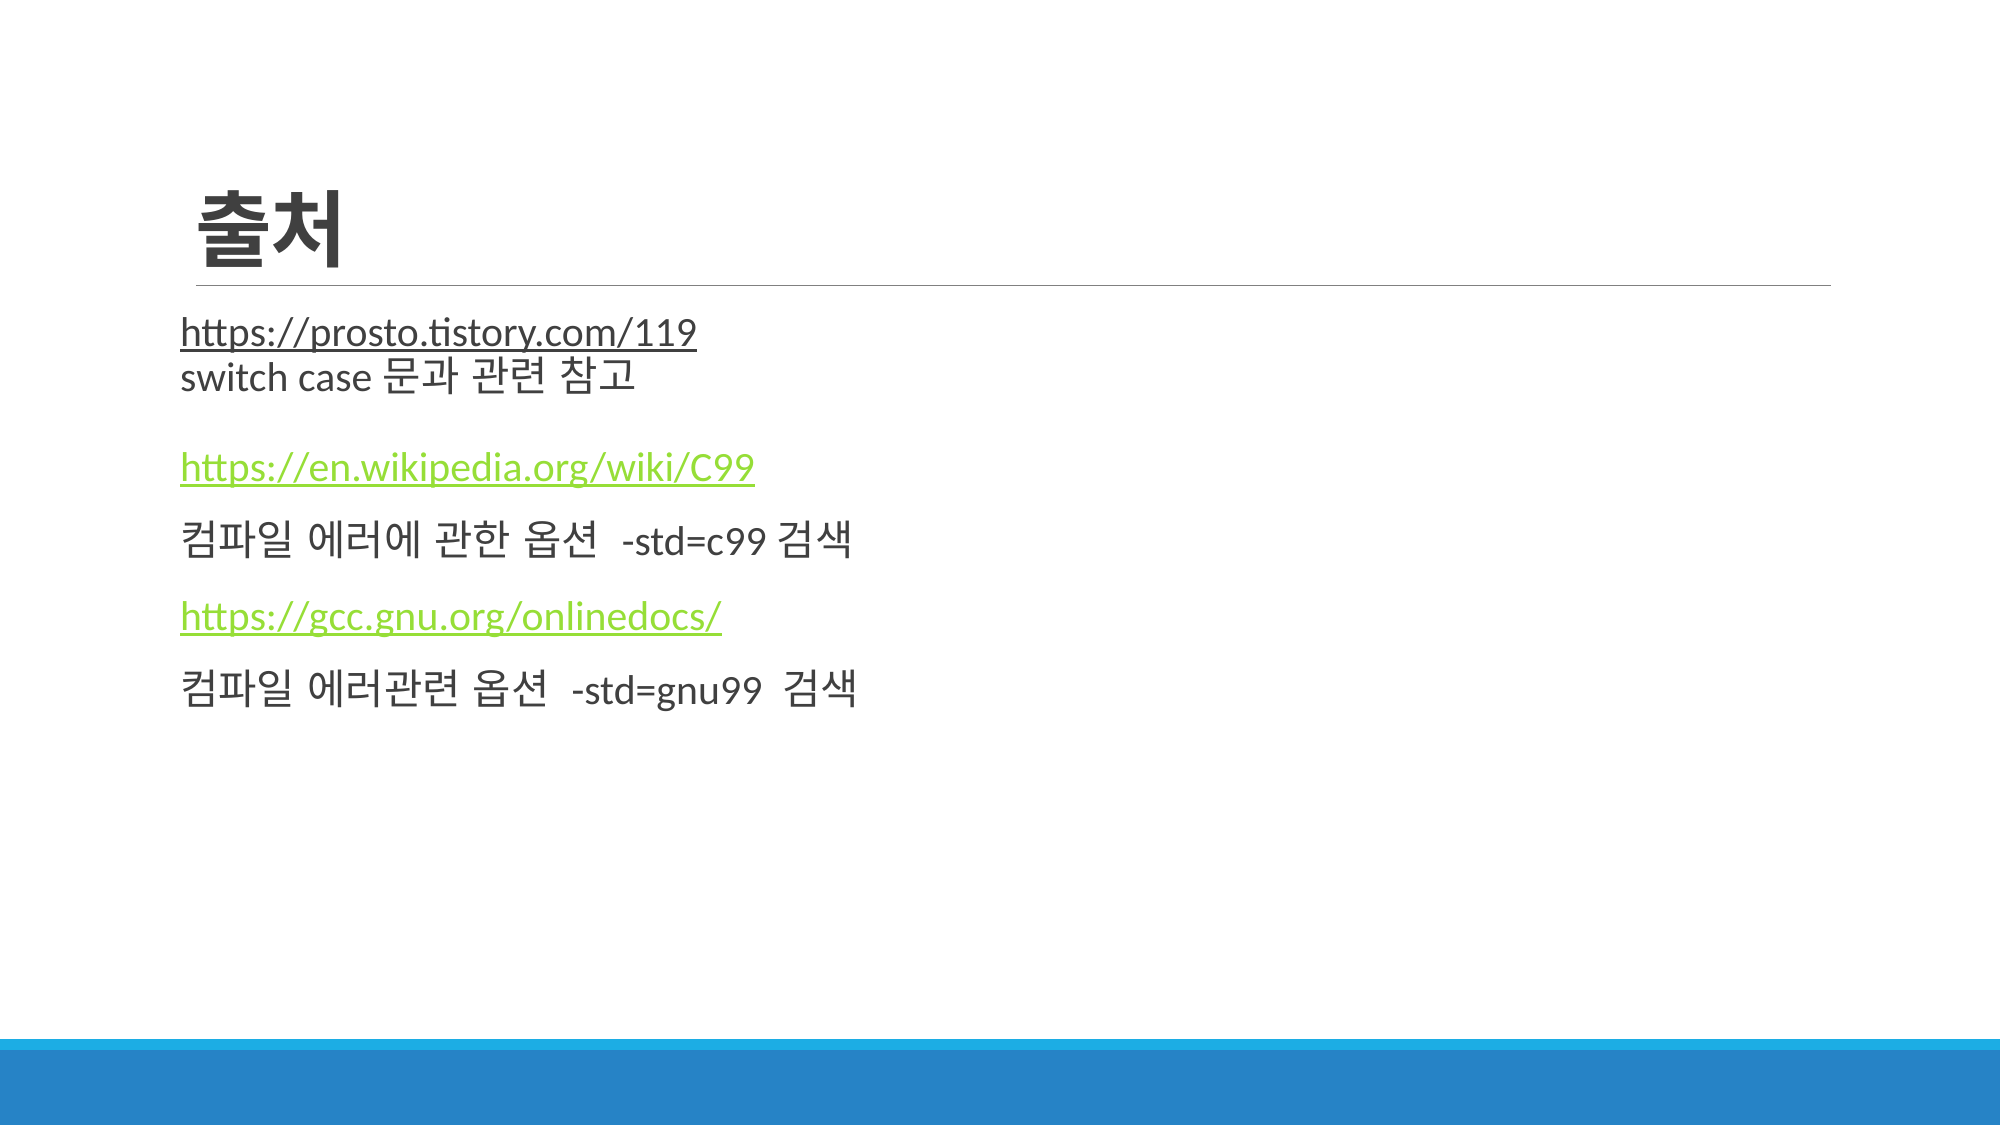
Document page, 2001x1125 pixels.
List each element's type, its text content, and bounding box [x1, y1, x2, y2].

list https://prosto.tistory.com/119 switch case문과 관련 참고 https://en.wikipedia.org/wiki/C99 컴파일 에러에 관한 옵션 -std=c99검색 https://gcc.gnu.org/onlinedocs/ 컴파일 에러관련 옵션 -std=gnu99 검색 [180, 302, 1830, 963]
title 출처 [180, 47, 1830, 285]
